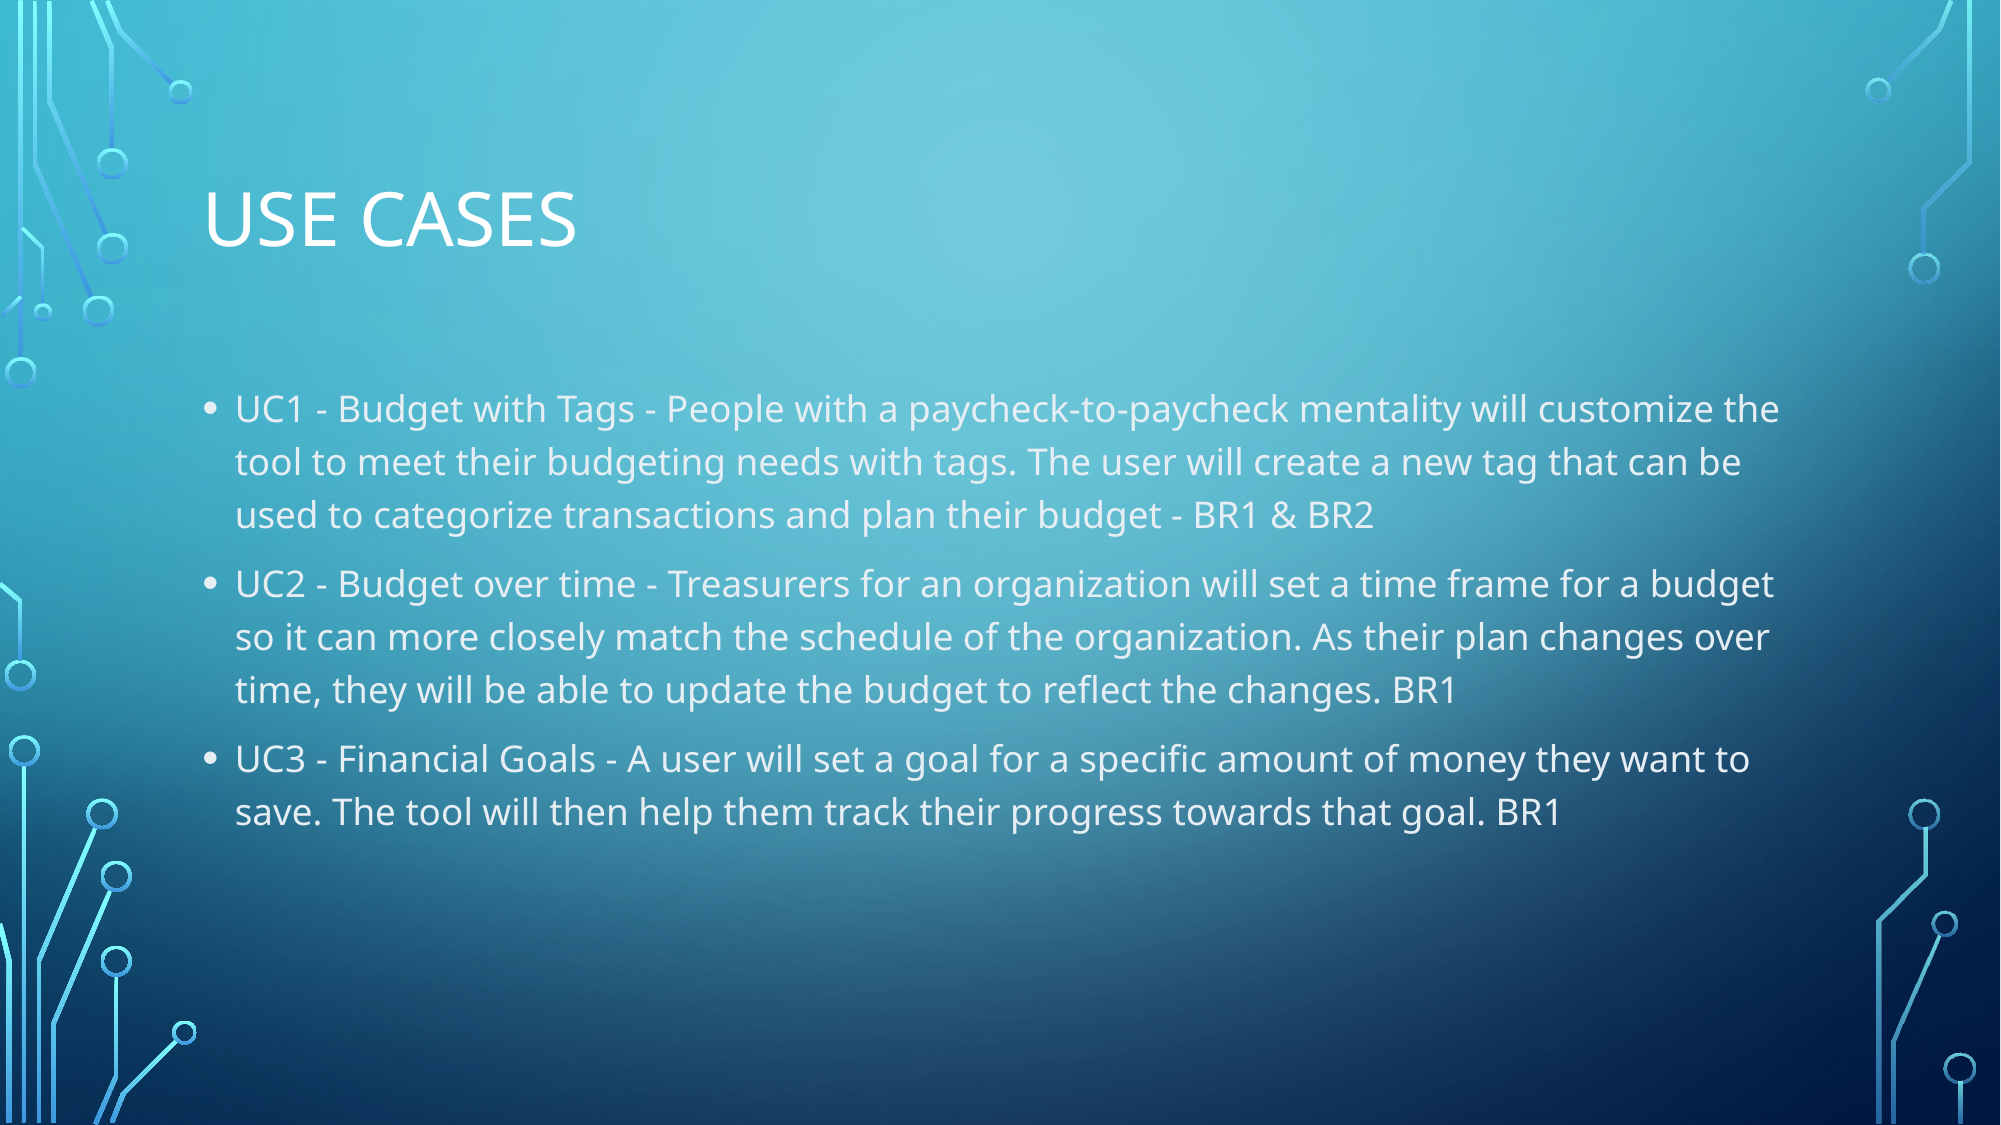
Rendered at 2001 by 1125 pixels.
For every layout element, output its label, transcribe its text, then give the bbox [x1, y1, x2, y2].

title Use Cases [187, 101, 1813, 344]
list UC1 - Budget with Tags - People with a paycheck-to-paycheck mentality will customize the tool to meet their budgeting needs with tags. The user will create a new tag that can be used to categorize transactions and plan their budget - BR1 & BR2 UC2 - Budget over time - Treasurers for an organization will set a time frame for a budget so it can more closely match the schedule of the organization. As their plan changes over time, they will be able to update the budget to reflect the changes. BR1 UC3 - Financial Goals - A user will set a goal for a specific amount of money they want to save. The tool will then help them track their progress towards that goal. BR1 [187, 369, 1813, 950]
